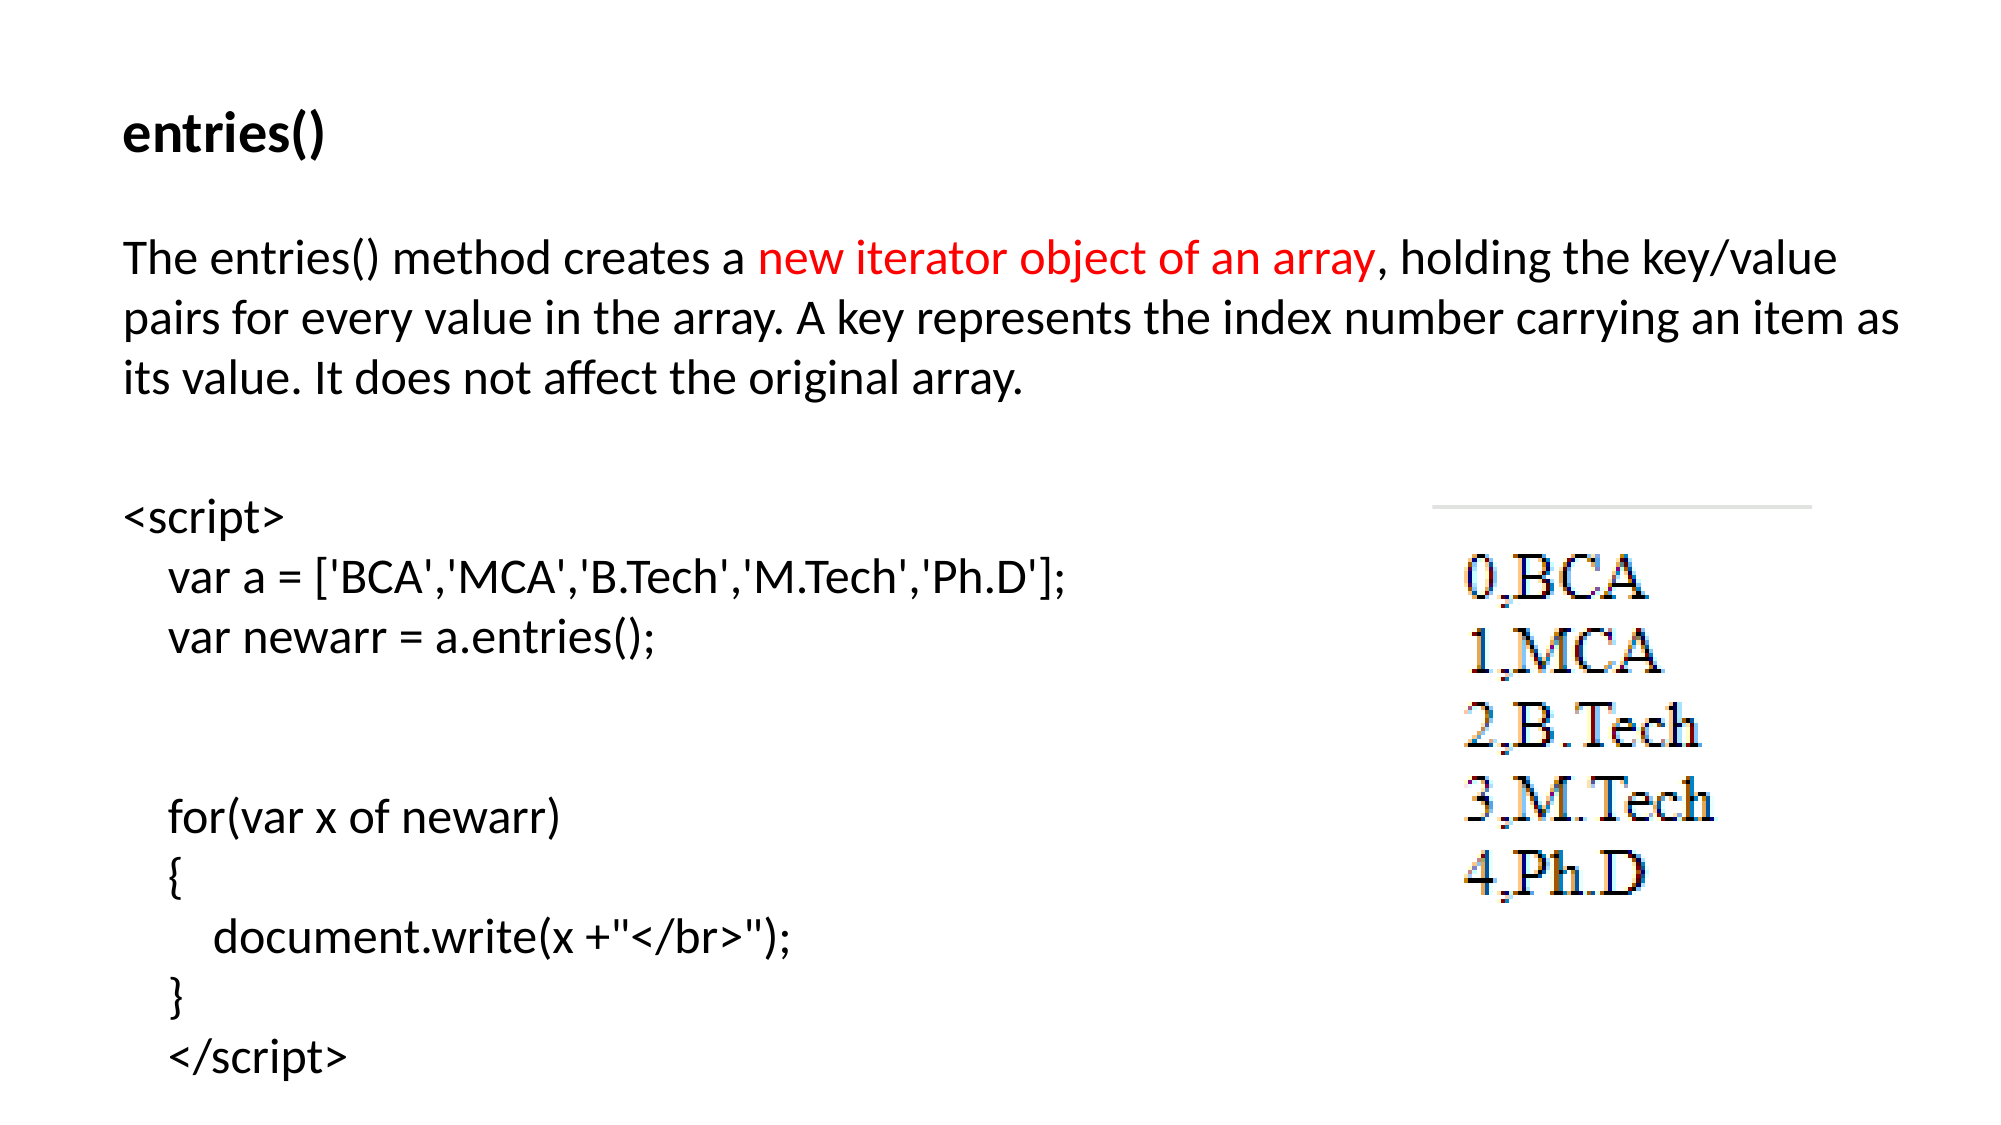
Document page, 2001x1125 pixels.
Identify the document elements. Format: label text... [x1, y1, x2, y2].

picture [1432, 497, 1813, 1050]
text_box The entries() method creates a new iterator object of an array, holding the key/value pairs for every value in the array. A key represents the index number carrying an item as its value. It does not affect the original array. [108, 217, 1926, 412]
text_box entries() [108, 87, 1109, 172]
text_box <script> var a = ['BCA','MCA','B.Tech','M.Tech','Ph.D']; var newarr = a.entries(); for(var x of newarr) { document.write(x +"</br>"); } </script> [108, 475, 1109, 1091]
